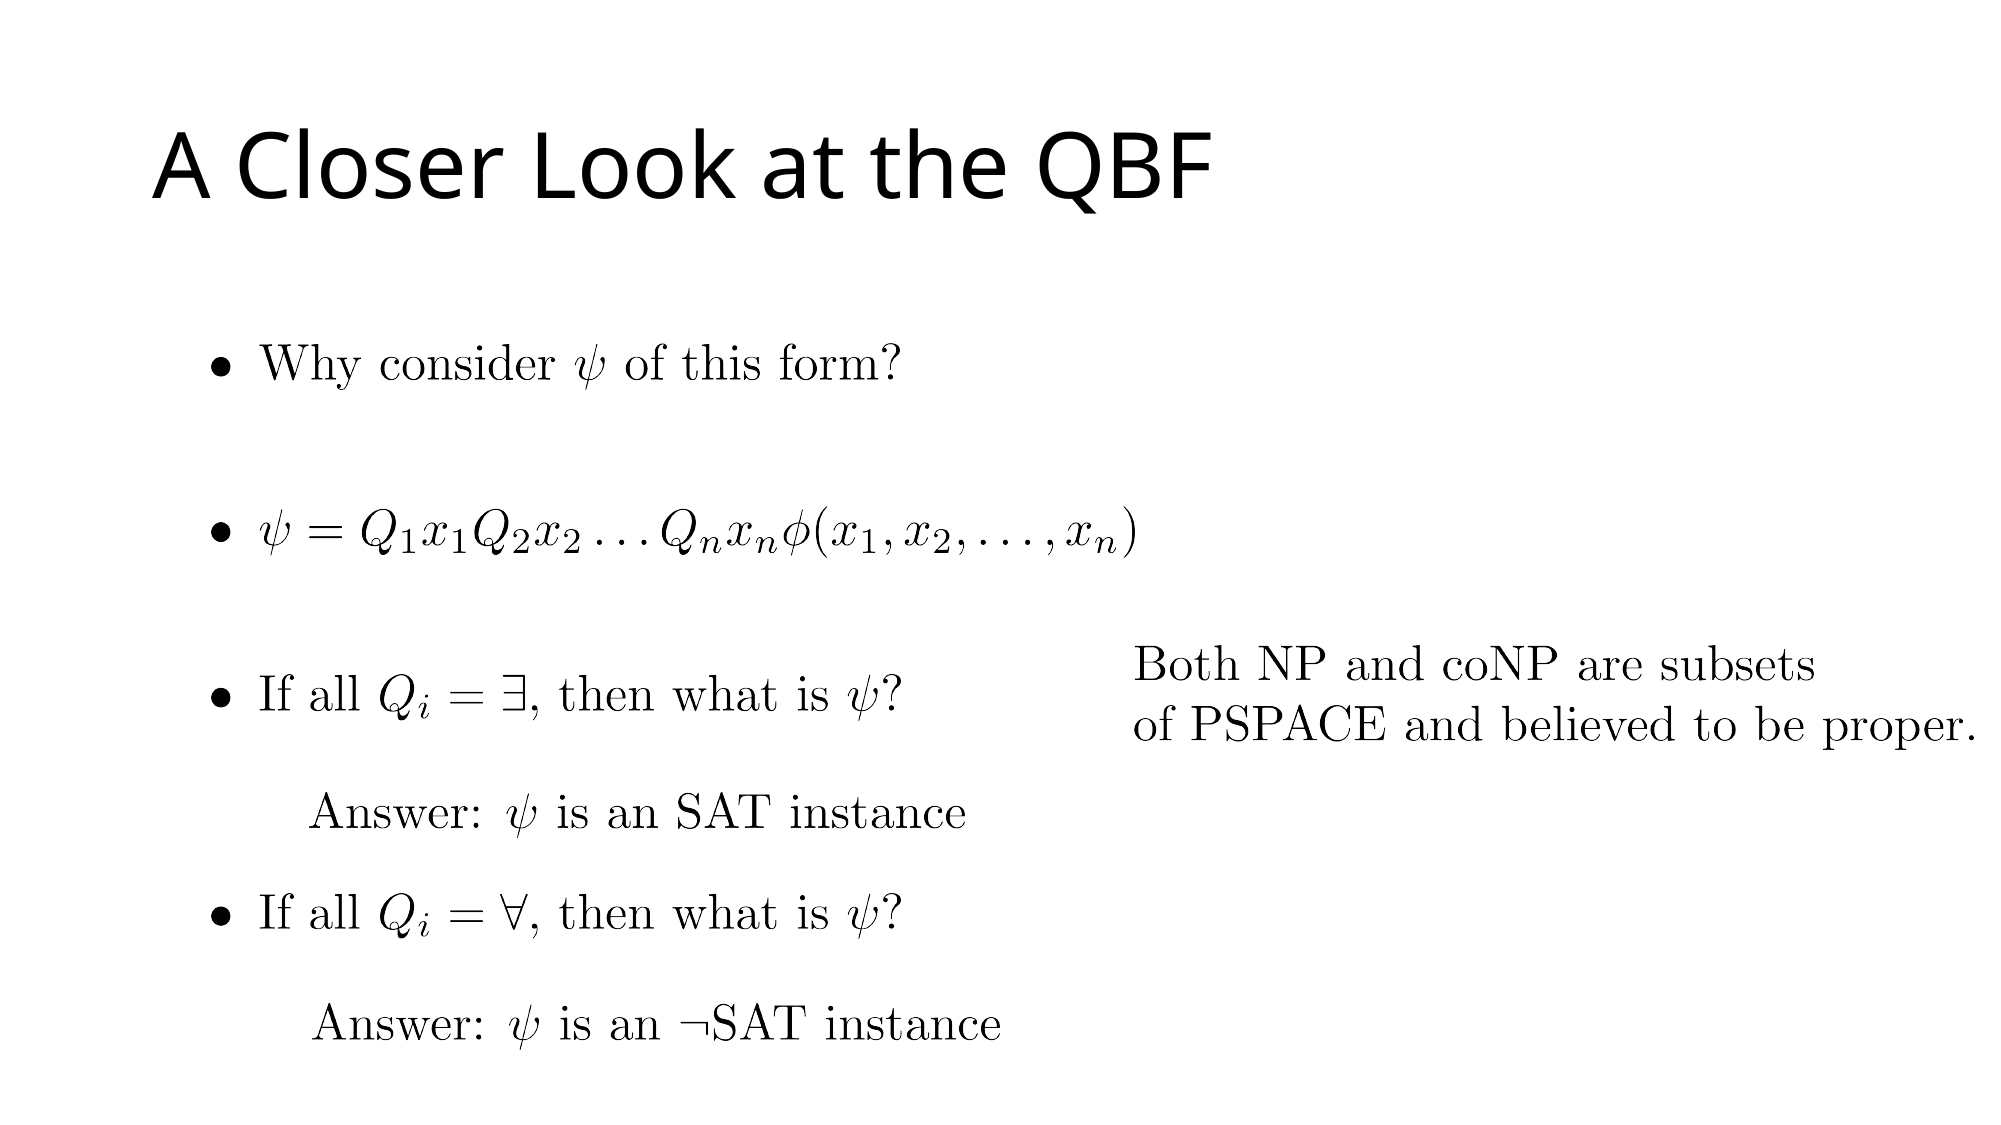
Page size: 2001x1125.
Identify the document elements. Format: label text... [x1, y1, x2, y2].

title A Closer Look at the QBF [137, 59, 1863, 278]
picture [211, 343, 900, 390]
picture [211, 506, 1135, 558]
picture [309, 792, 965, 838]
picture [312, 1003, 1000, 1050]
picture [1134, 645, 1974, 750]
picture [211, 674, 901, 721]
picture [211, 893, 901, 940]
